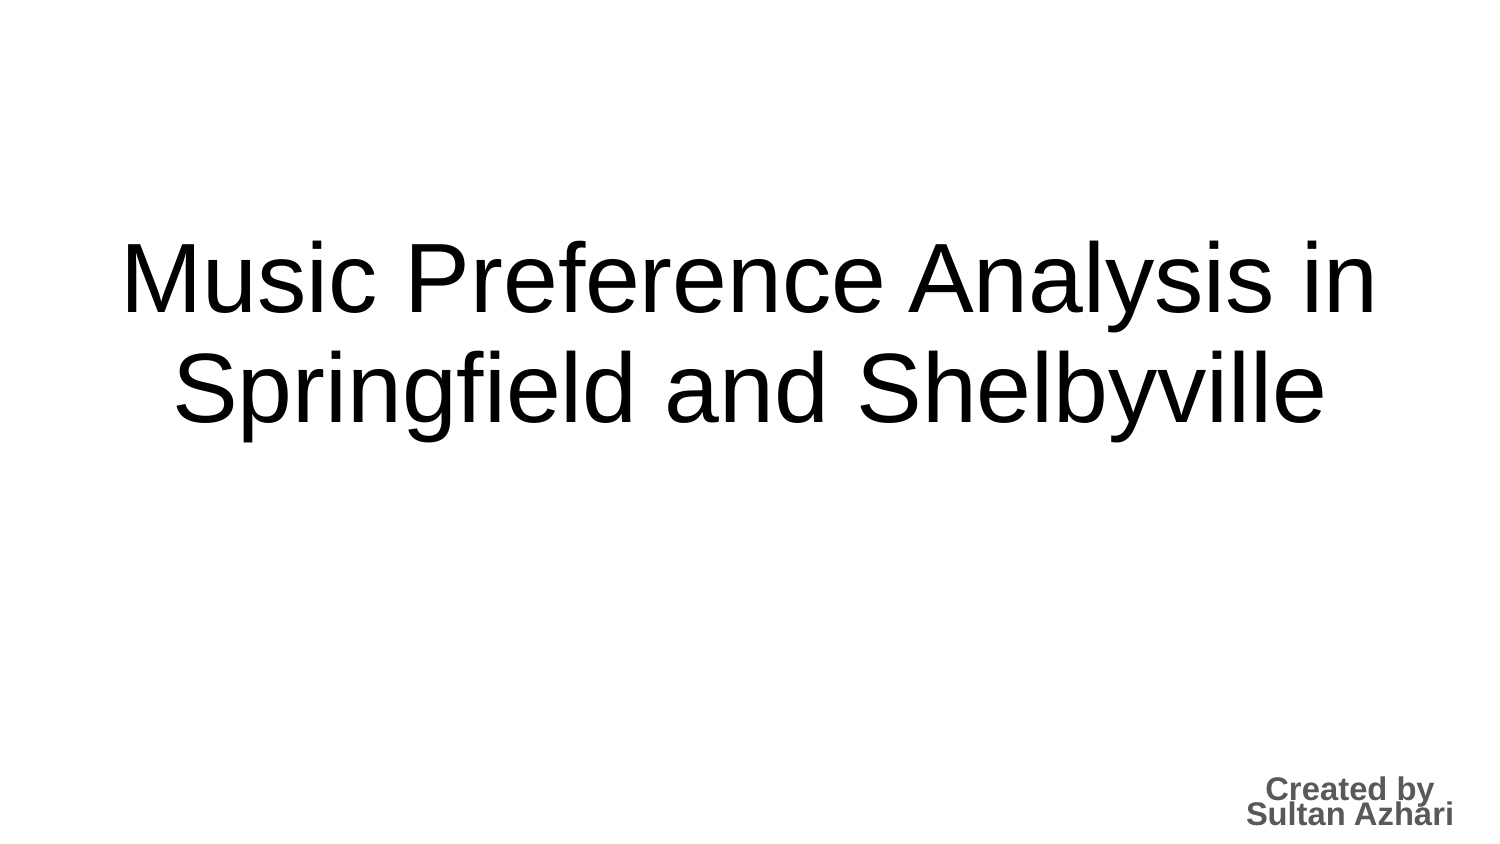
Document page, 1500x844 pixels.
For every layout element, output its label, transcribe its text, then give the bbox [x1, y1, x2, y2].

subtitle Created by Sultan Azhari [1137, 764, 1500, 844]
title Music Preference Analysis in Springfield and Shelbyville [51, 122, 1449, 459]
